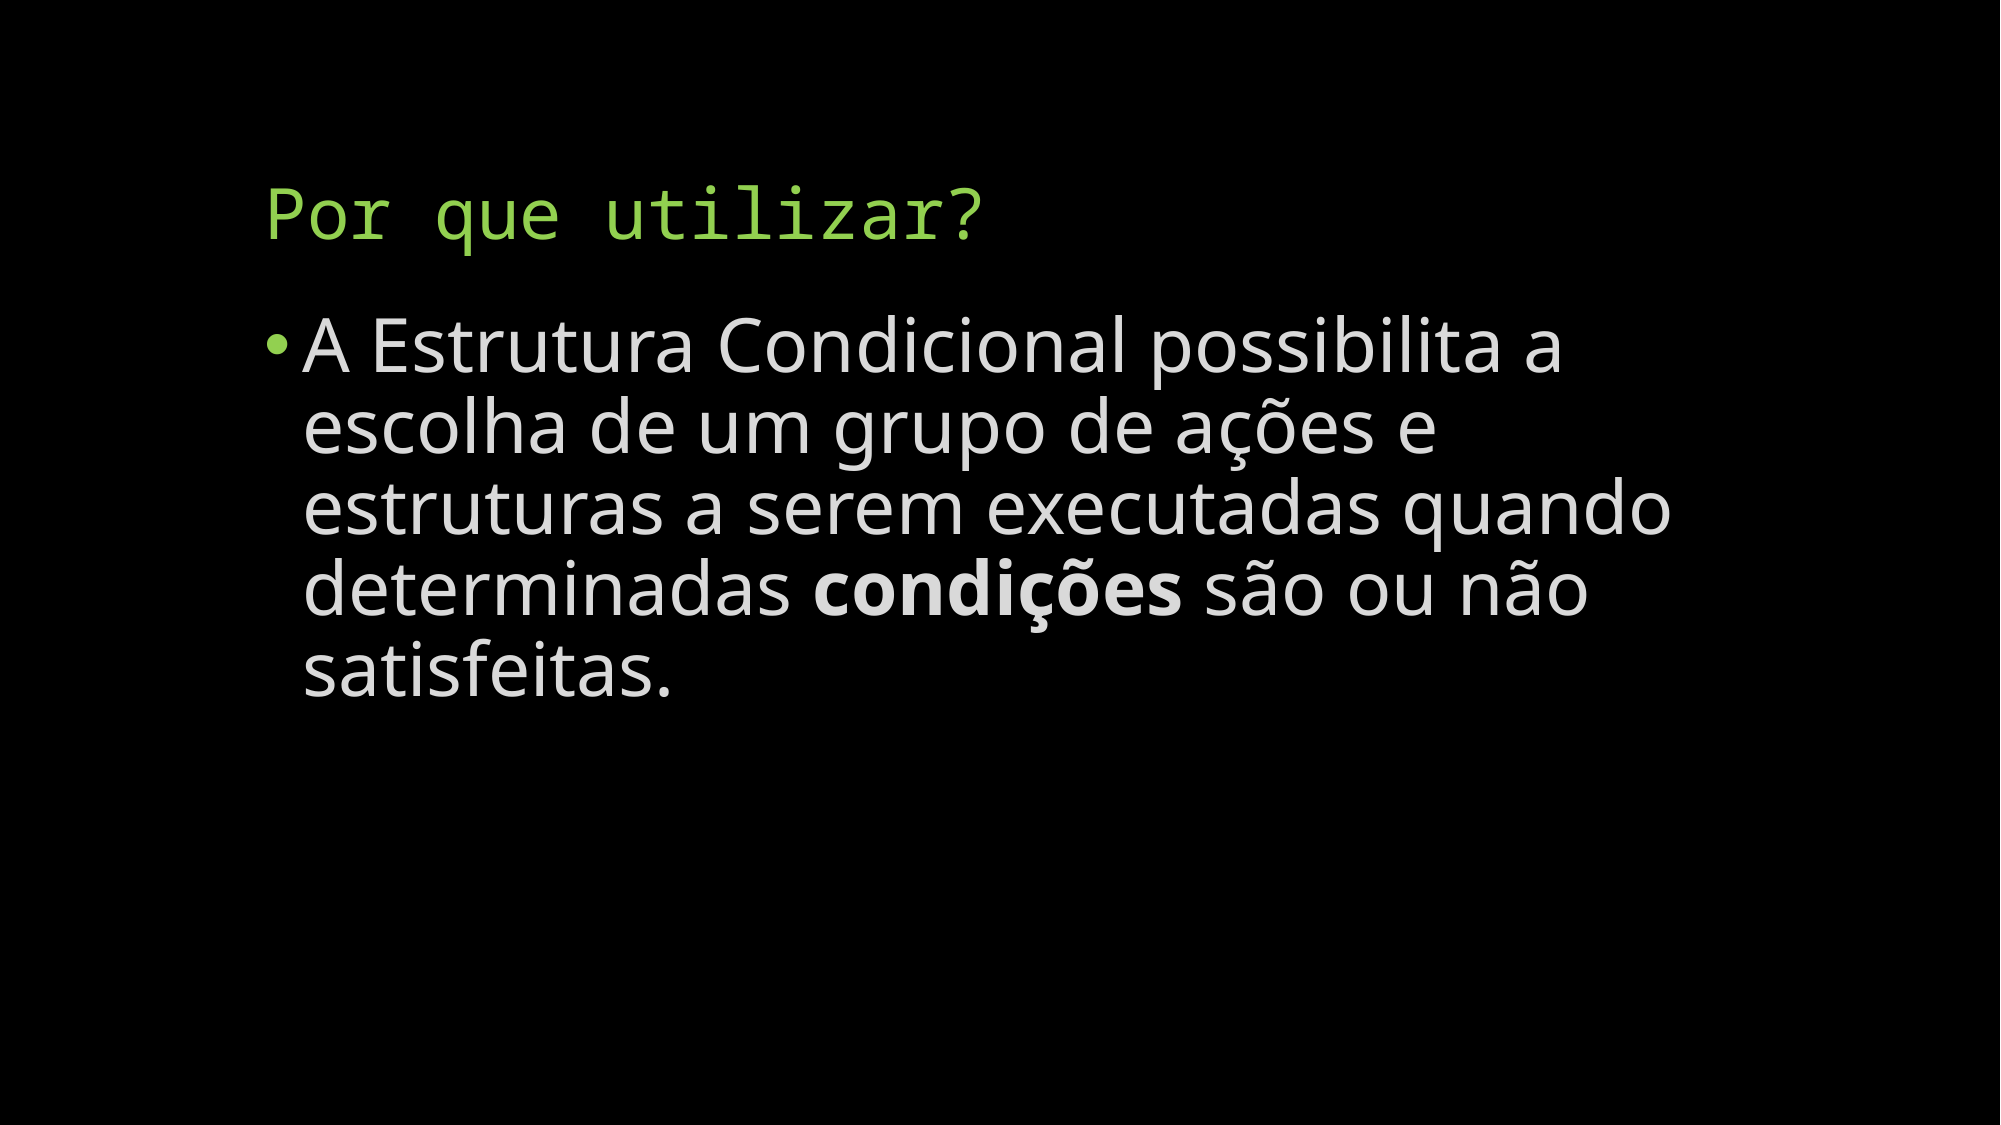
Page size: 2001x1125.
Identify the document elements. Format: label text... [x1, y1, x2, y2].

list A Estrutura Condicional possibilita a escolha de um grupo de ações e estruturas a serem executadas quando determinadas condições são ou não satisfeitas. [249, 299, 1750, 1000]
title Por que utilizar? [249, 75, 1750, 263]
